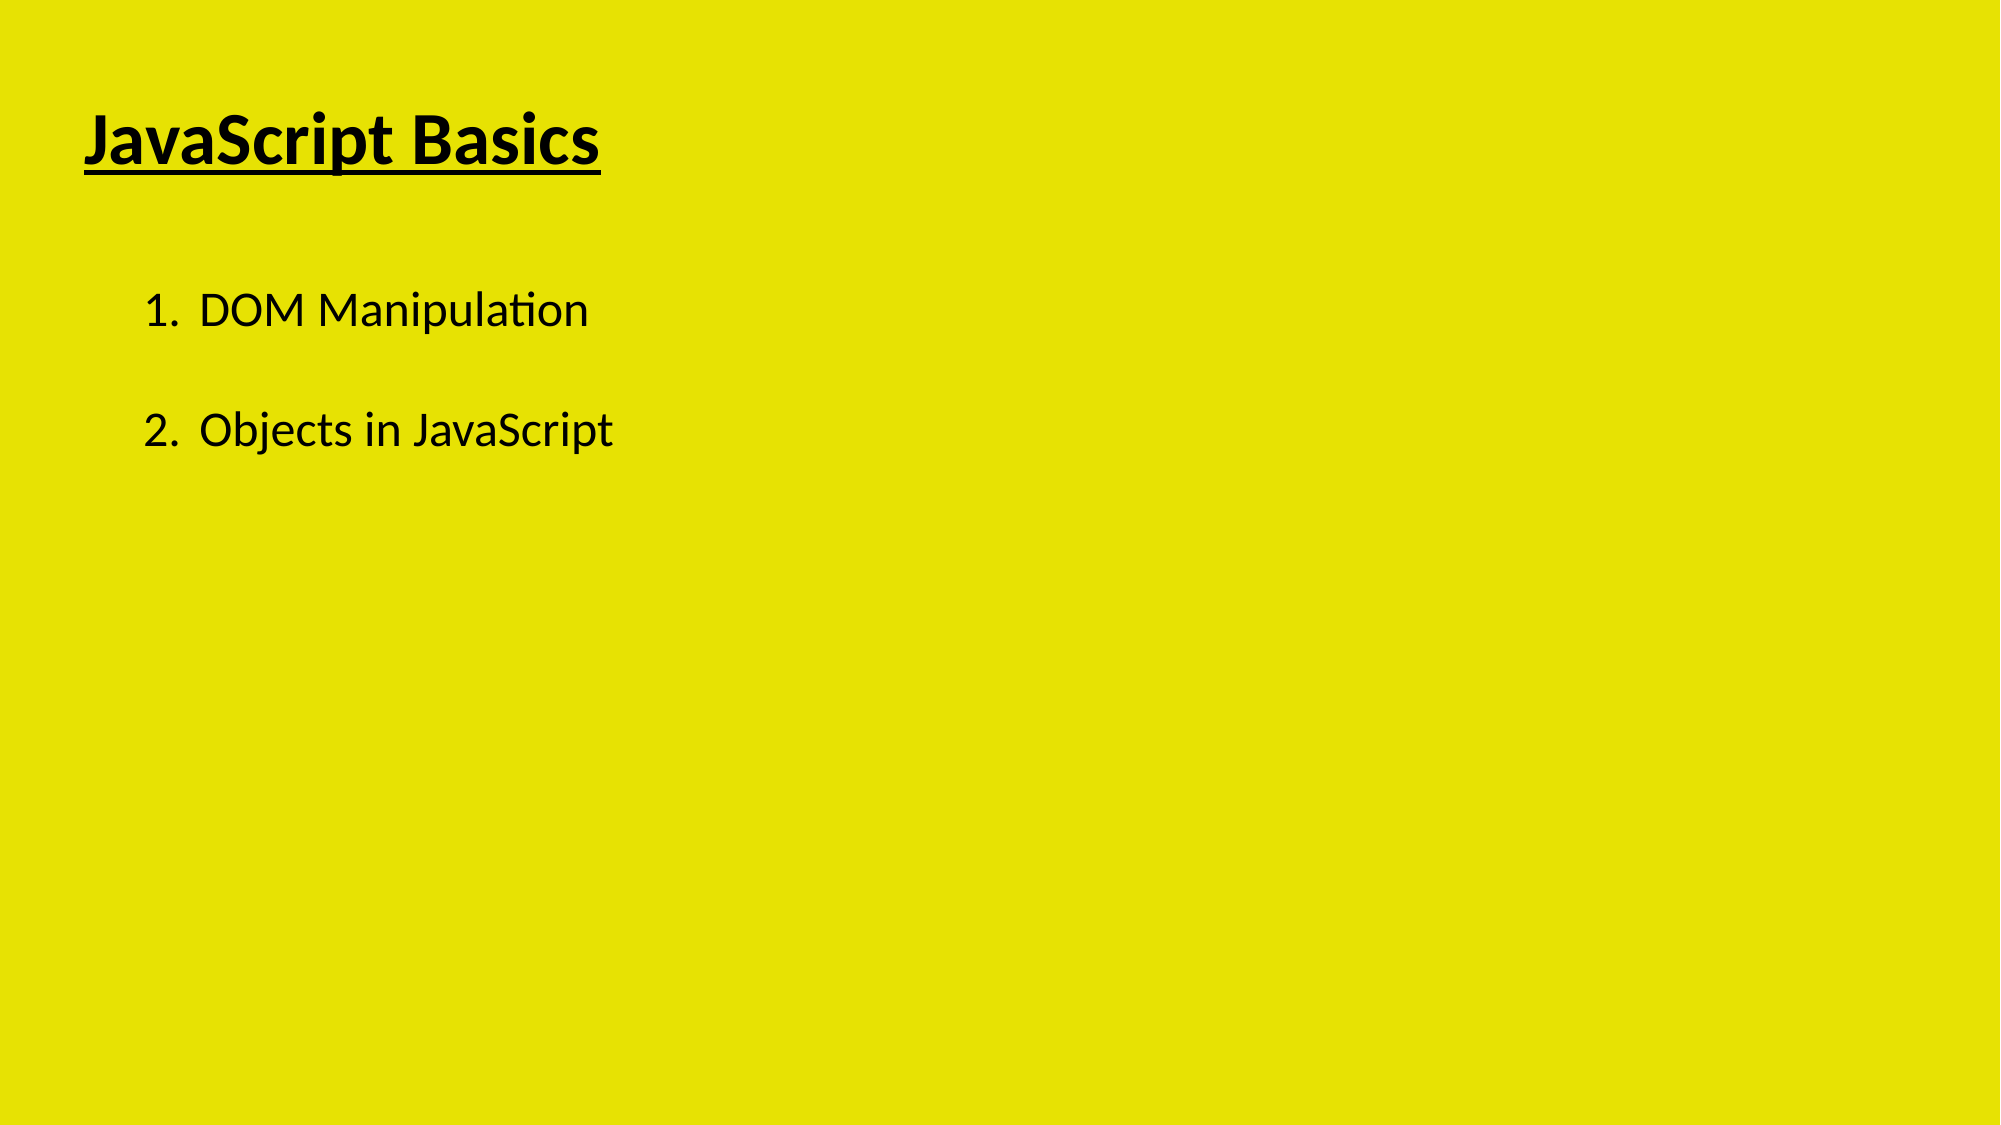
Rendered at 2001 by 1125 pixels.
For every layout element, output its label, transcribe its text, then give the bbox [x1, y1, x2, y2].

text_box JavaScript Basics [69, 82, 1744, 188]
text_box DOM Manipulation Objects in JavaScript [128, 269, 1744, 465]
text_box [0, 0, 2000, 1125]
